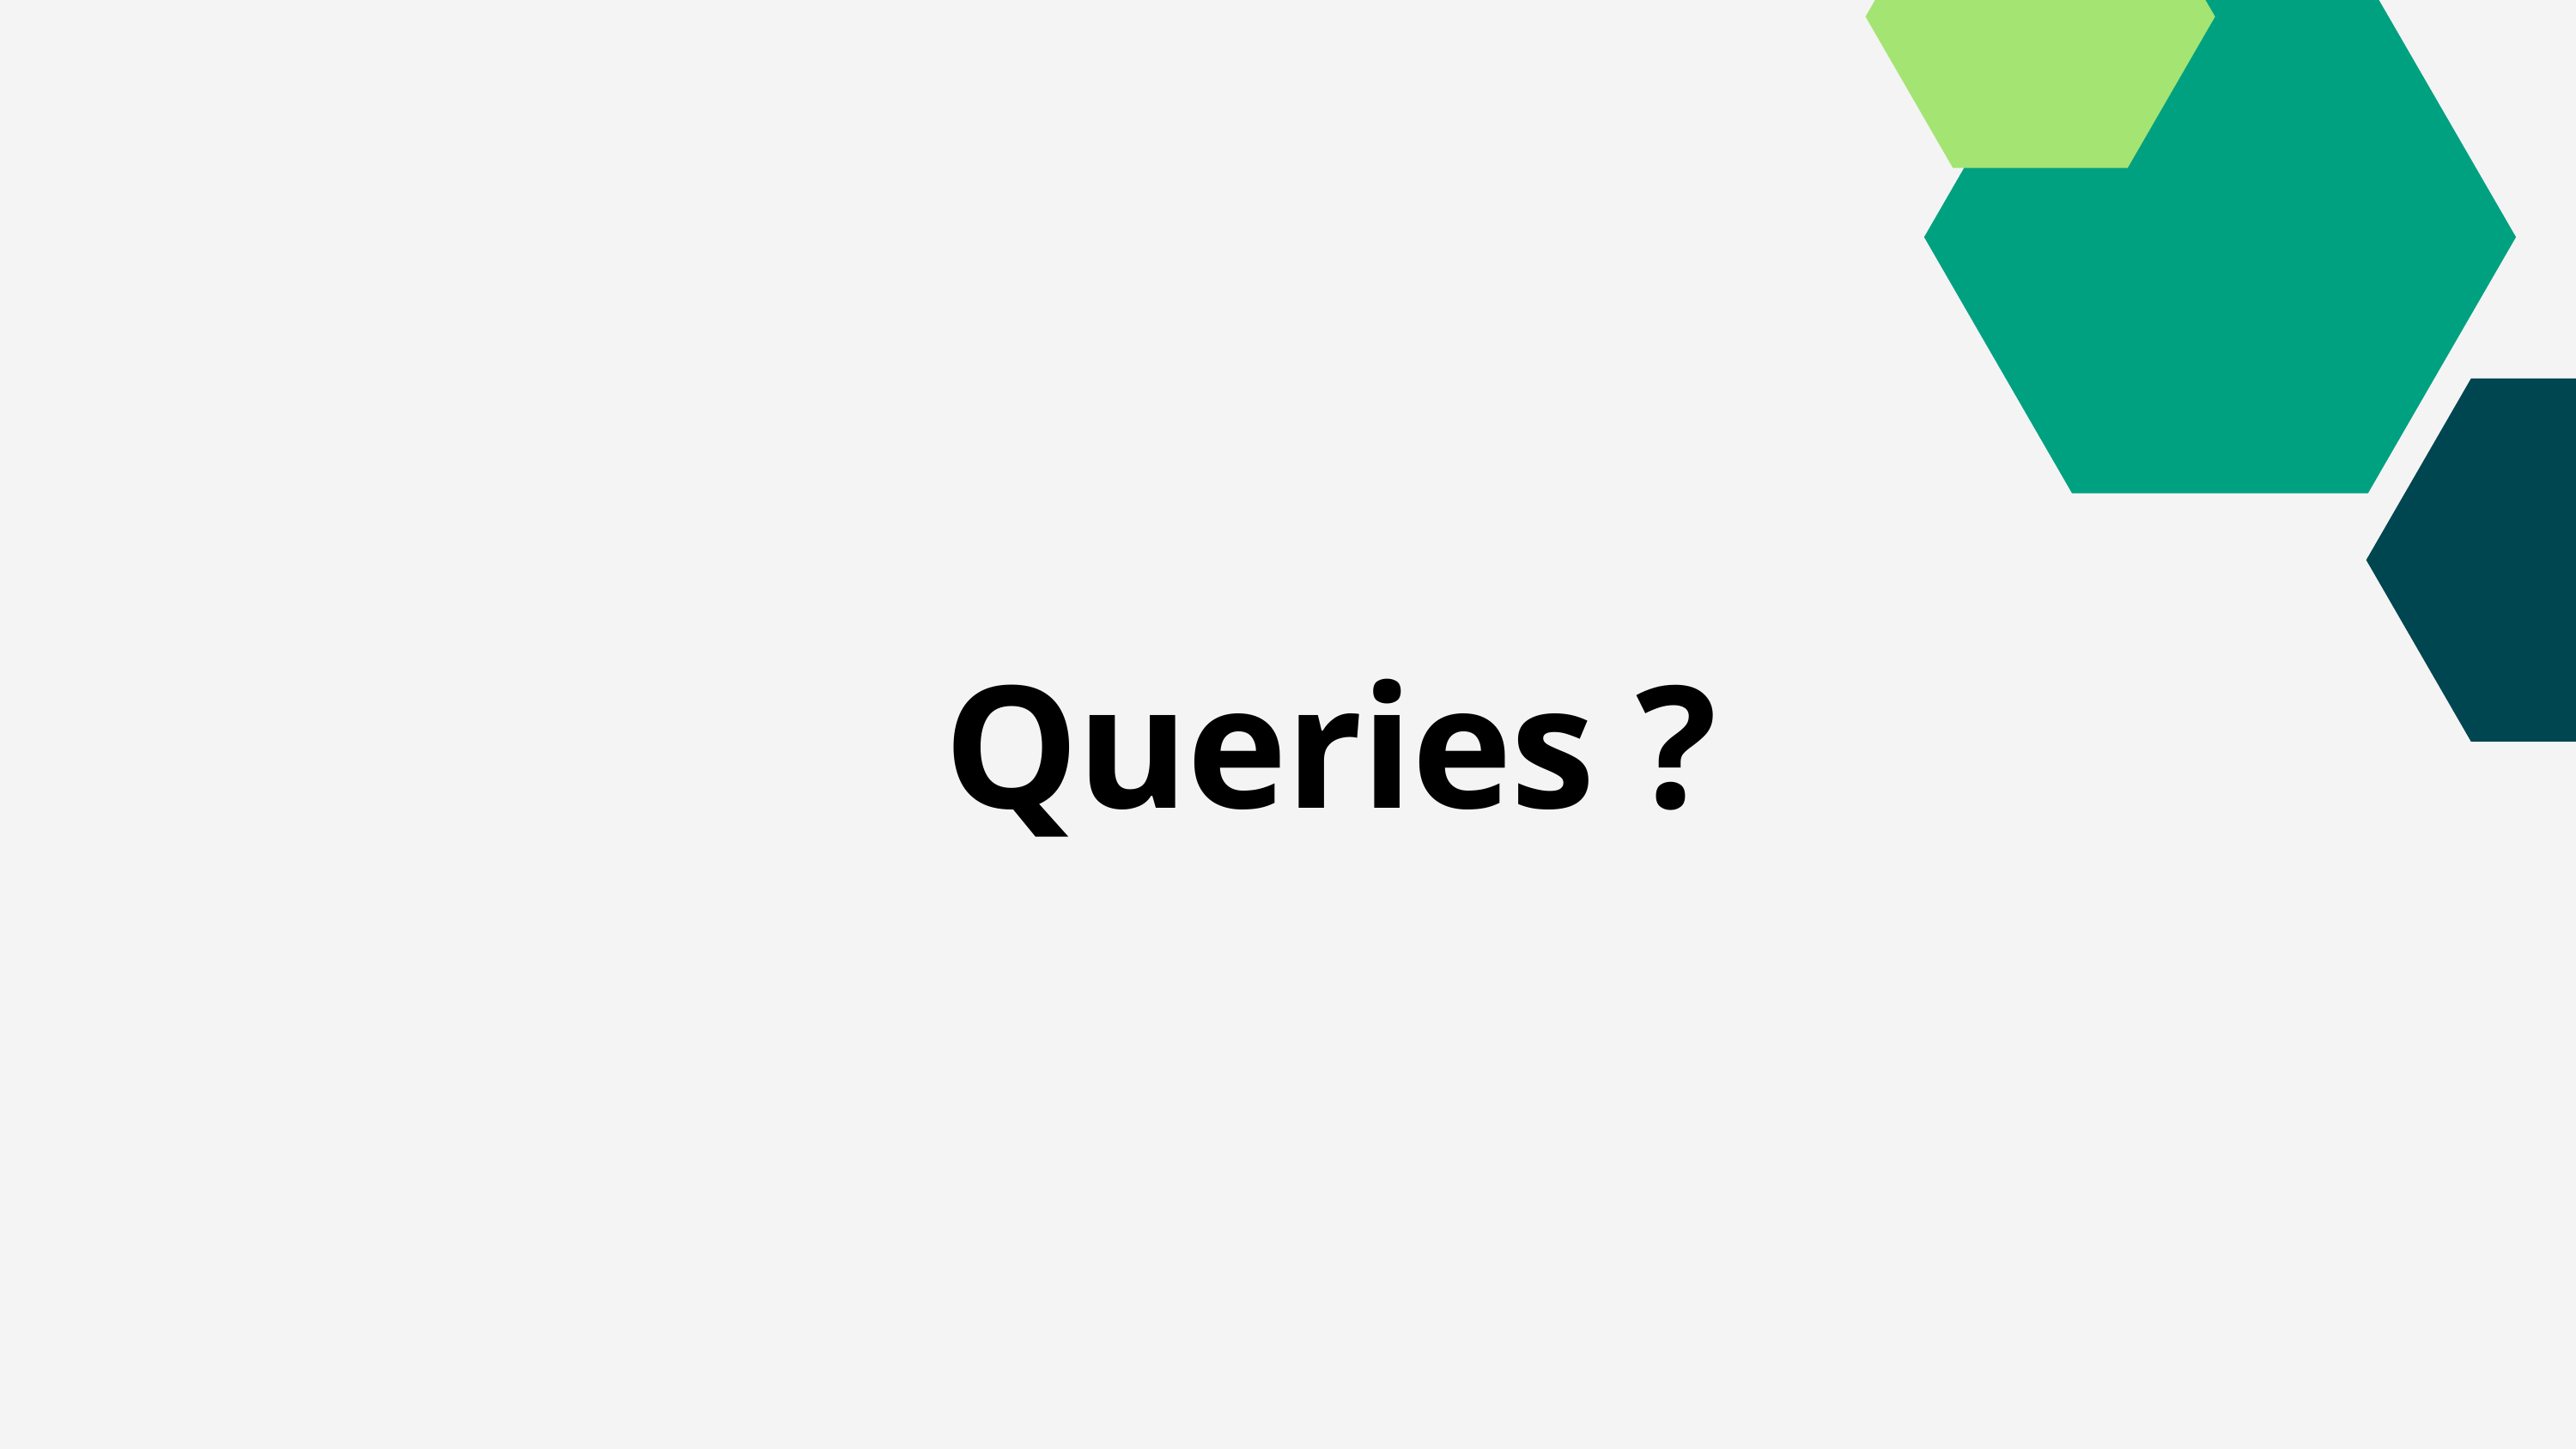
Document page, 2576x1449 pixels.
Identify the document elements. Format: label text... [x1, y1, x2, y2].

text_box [2366, 378, 2576, 743]
text_box Queries ? [944, 638, 2576, 843]
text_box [1923, 0, 2517, 494]
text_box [1865, 0, 2215, 168]
